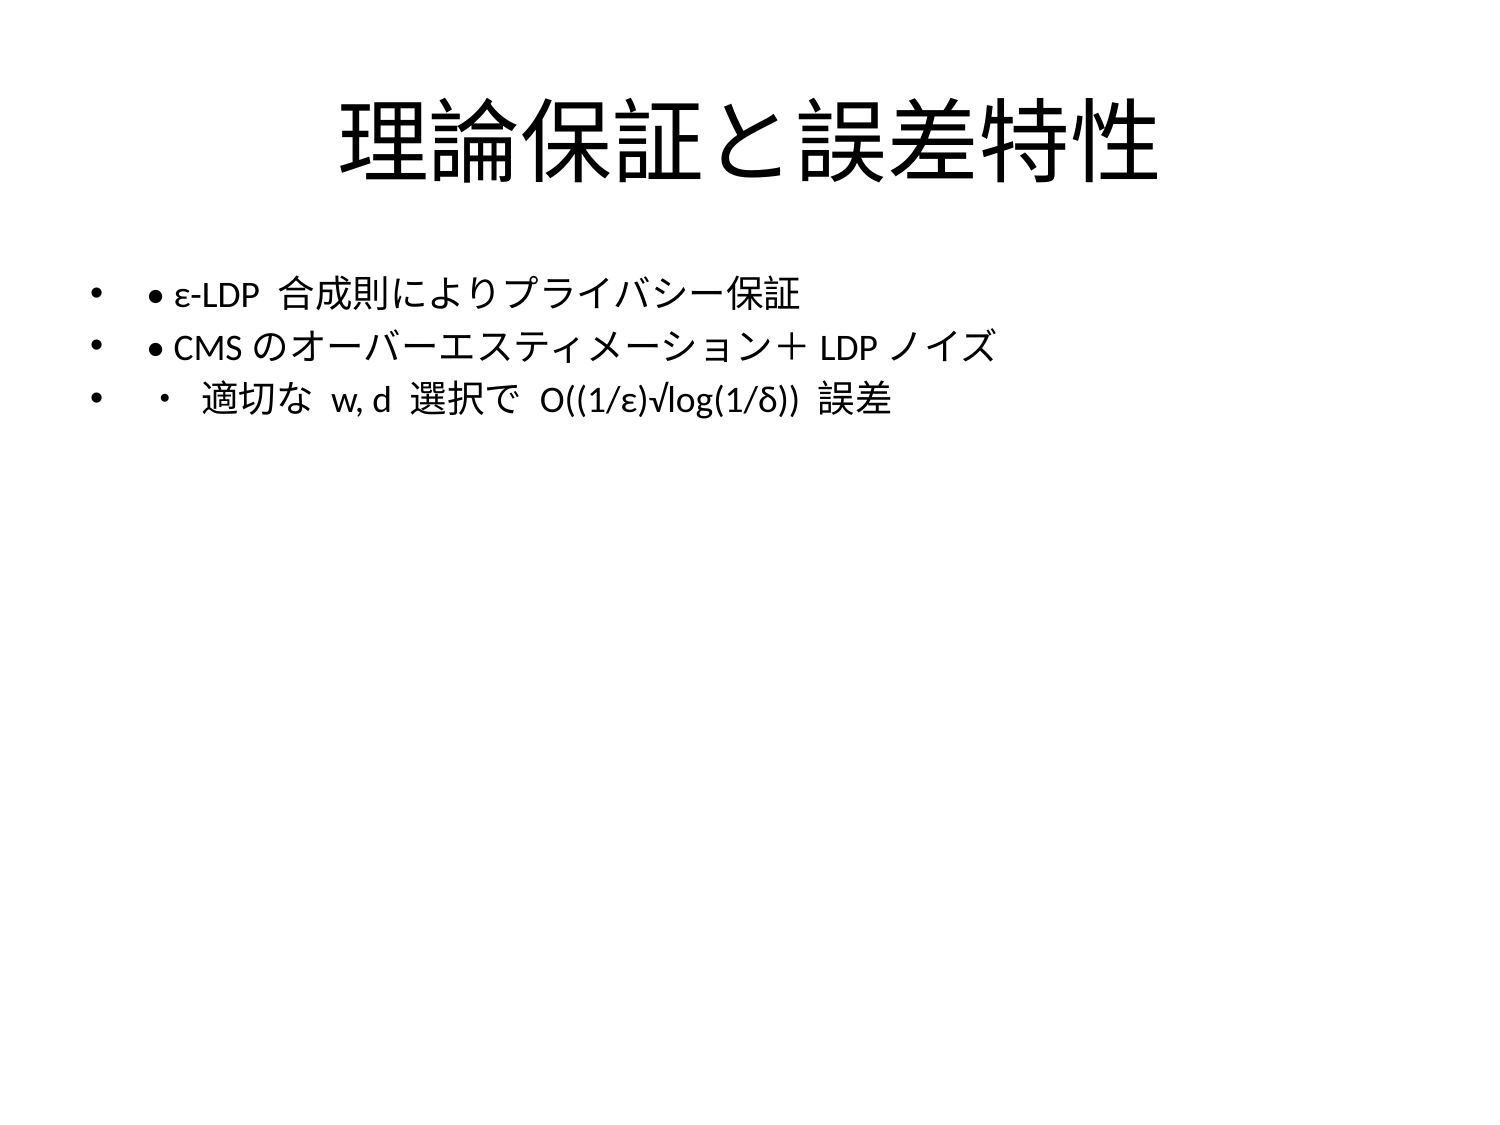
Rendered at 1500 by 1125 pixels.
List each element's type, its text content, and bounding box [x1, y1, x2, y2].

list • ε-LDP 合成則によりプライバシー保証 • CMSのオーバーエスティメーション＋LDPノイズ • 適切な w, d 選択で O((1/ε)√log(1/δ)) 誤差 [75, 262, 1425, 1005]
title 理論保証と誤差特性 [75, 45, 1425, 233]
